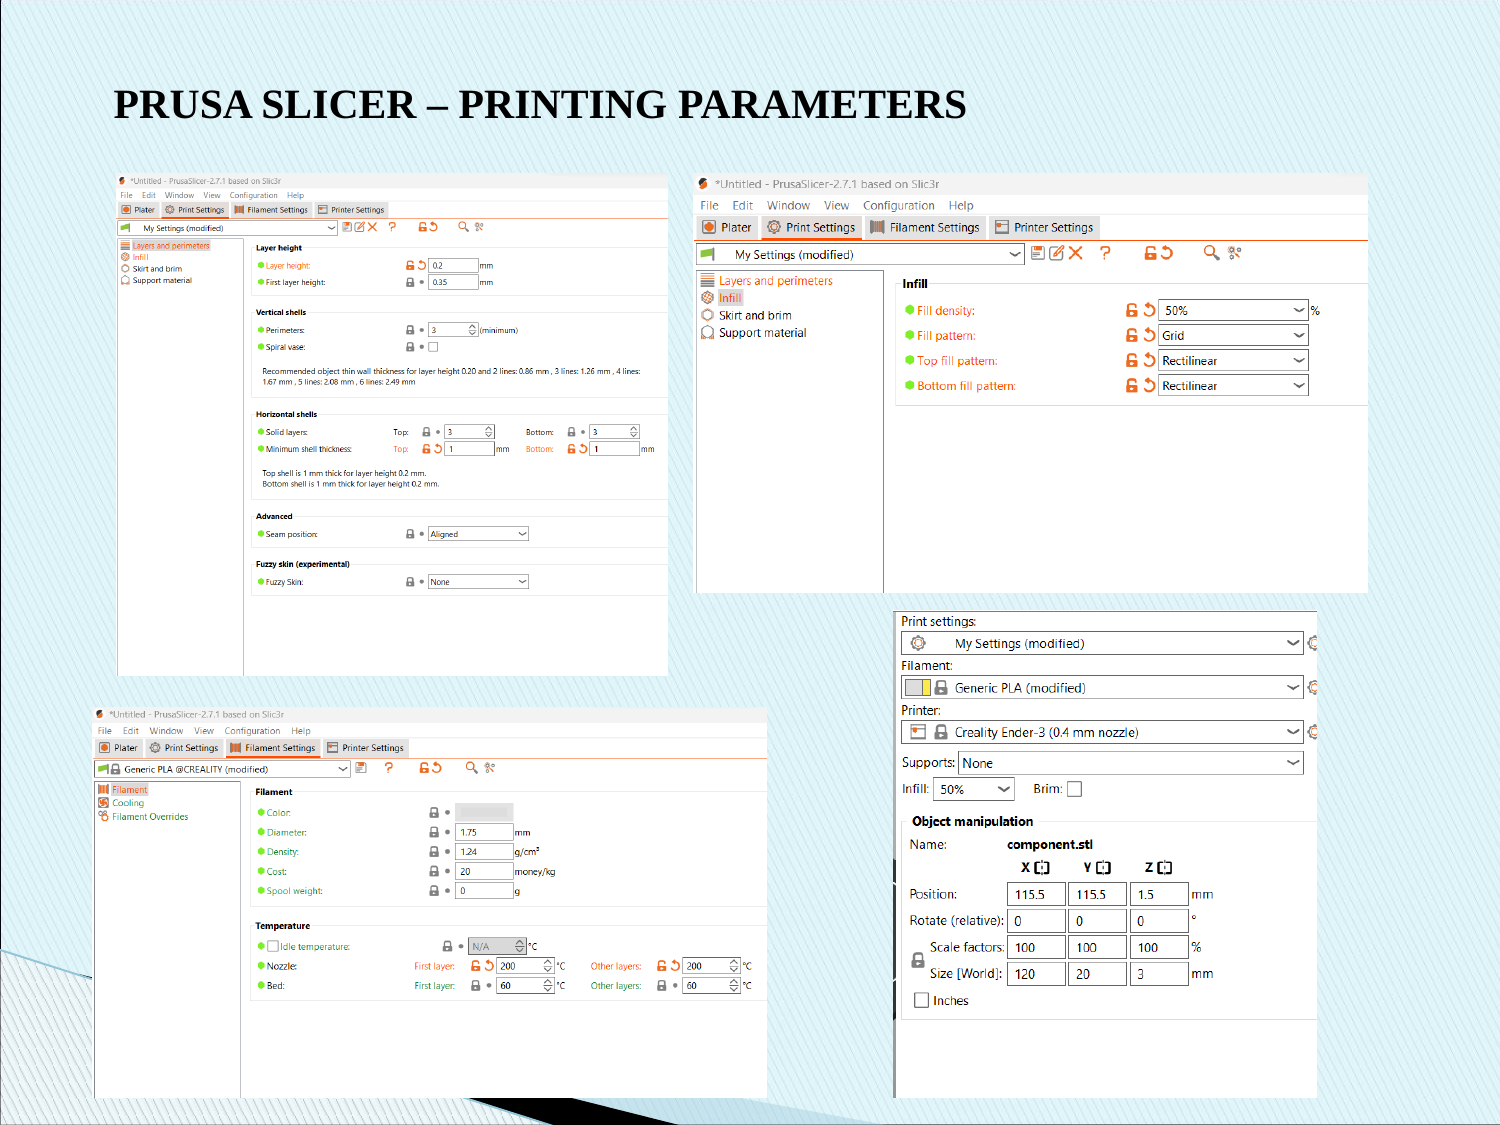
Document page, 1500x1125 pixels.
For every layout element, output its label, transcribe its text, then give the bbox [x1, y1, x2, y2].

text_box PRUSA SLICER – PRINTING PARAMETERS [98, 69, 1105, 135]
picture [0, 0, 1500, 1125]
